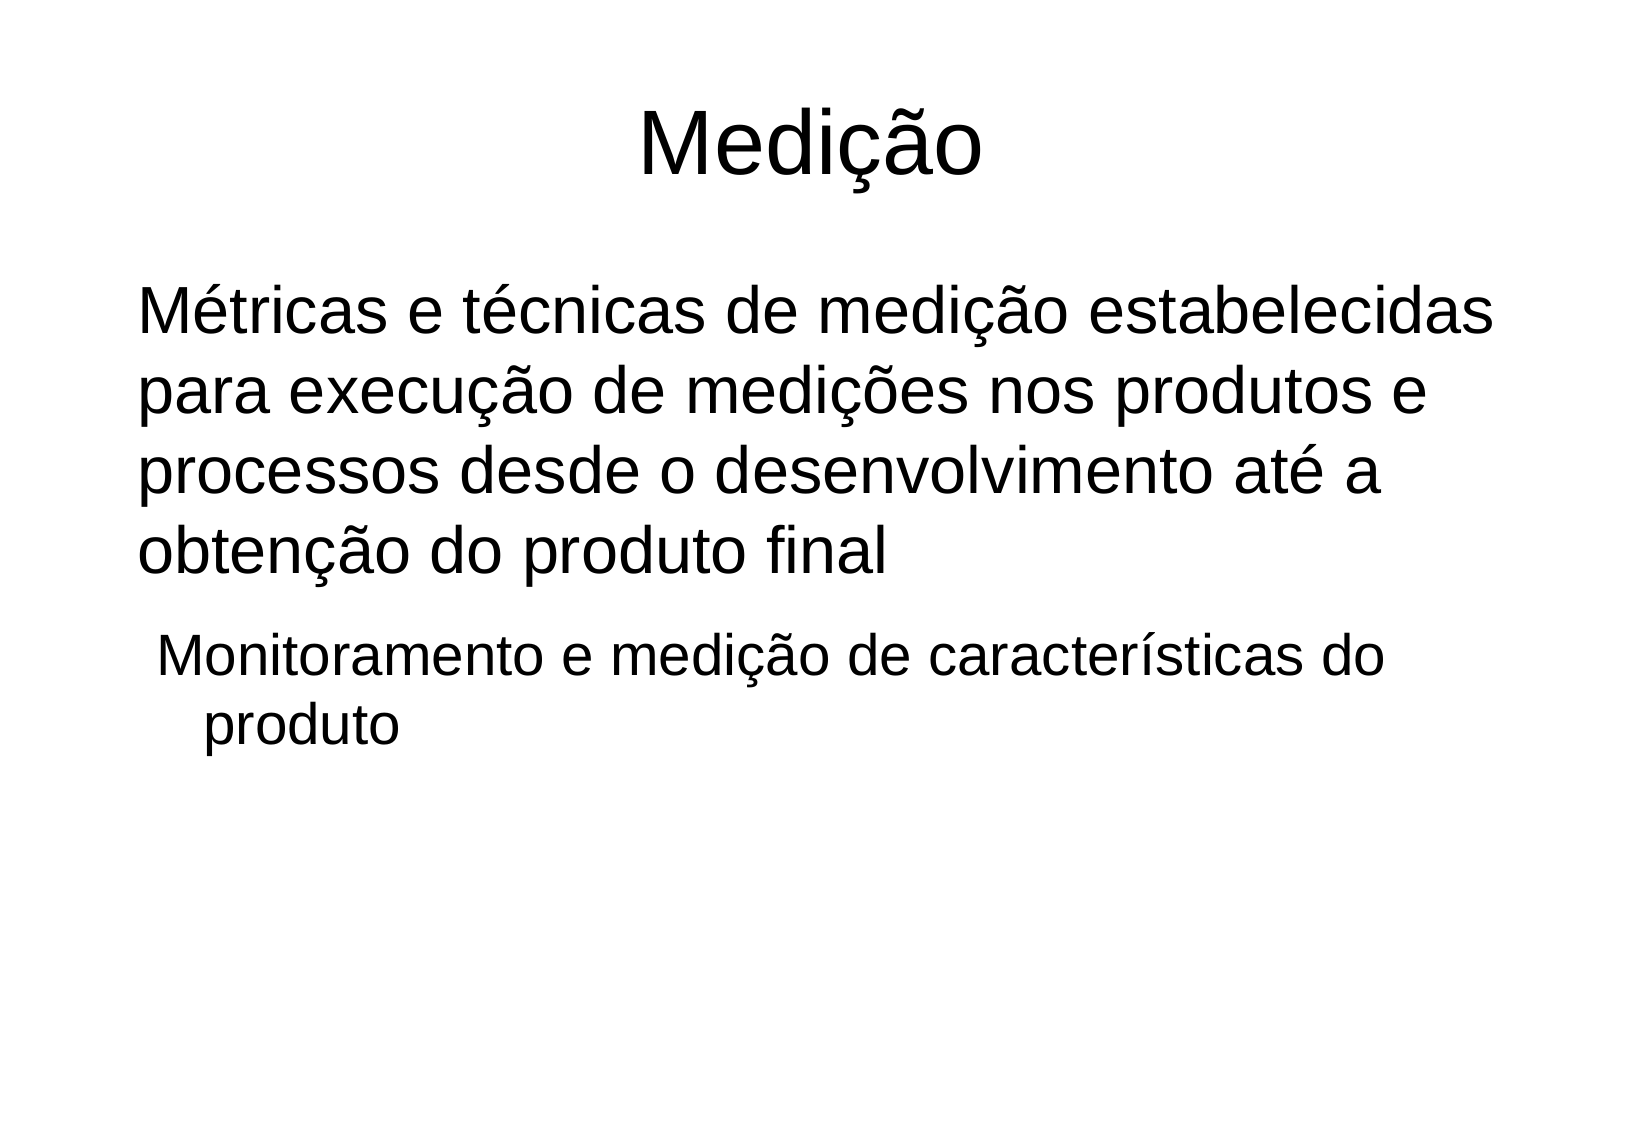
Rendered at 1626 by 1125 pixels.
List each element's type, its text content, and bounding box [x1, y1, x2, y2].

text_box Medição [81, 44, 1542, 231]
text_box Métricas e técnicas de medição estabelecidas para execução de medições nos produtos e processos desde o desenvolvimento até a obtenção do produto final Monitoramento e medição de características do produto [81, 263, 1542, 914]
